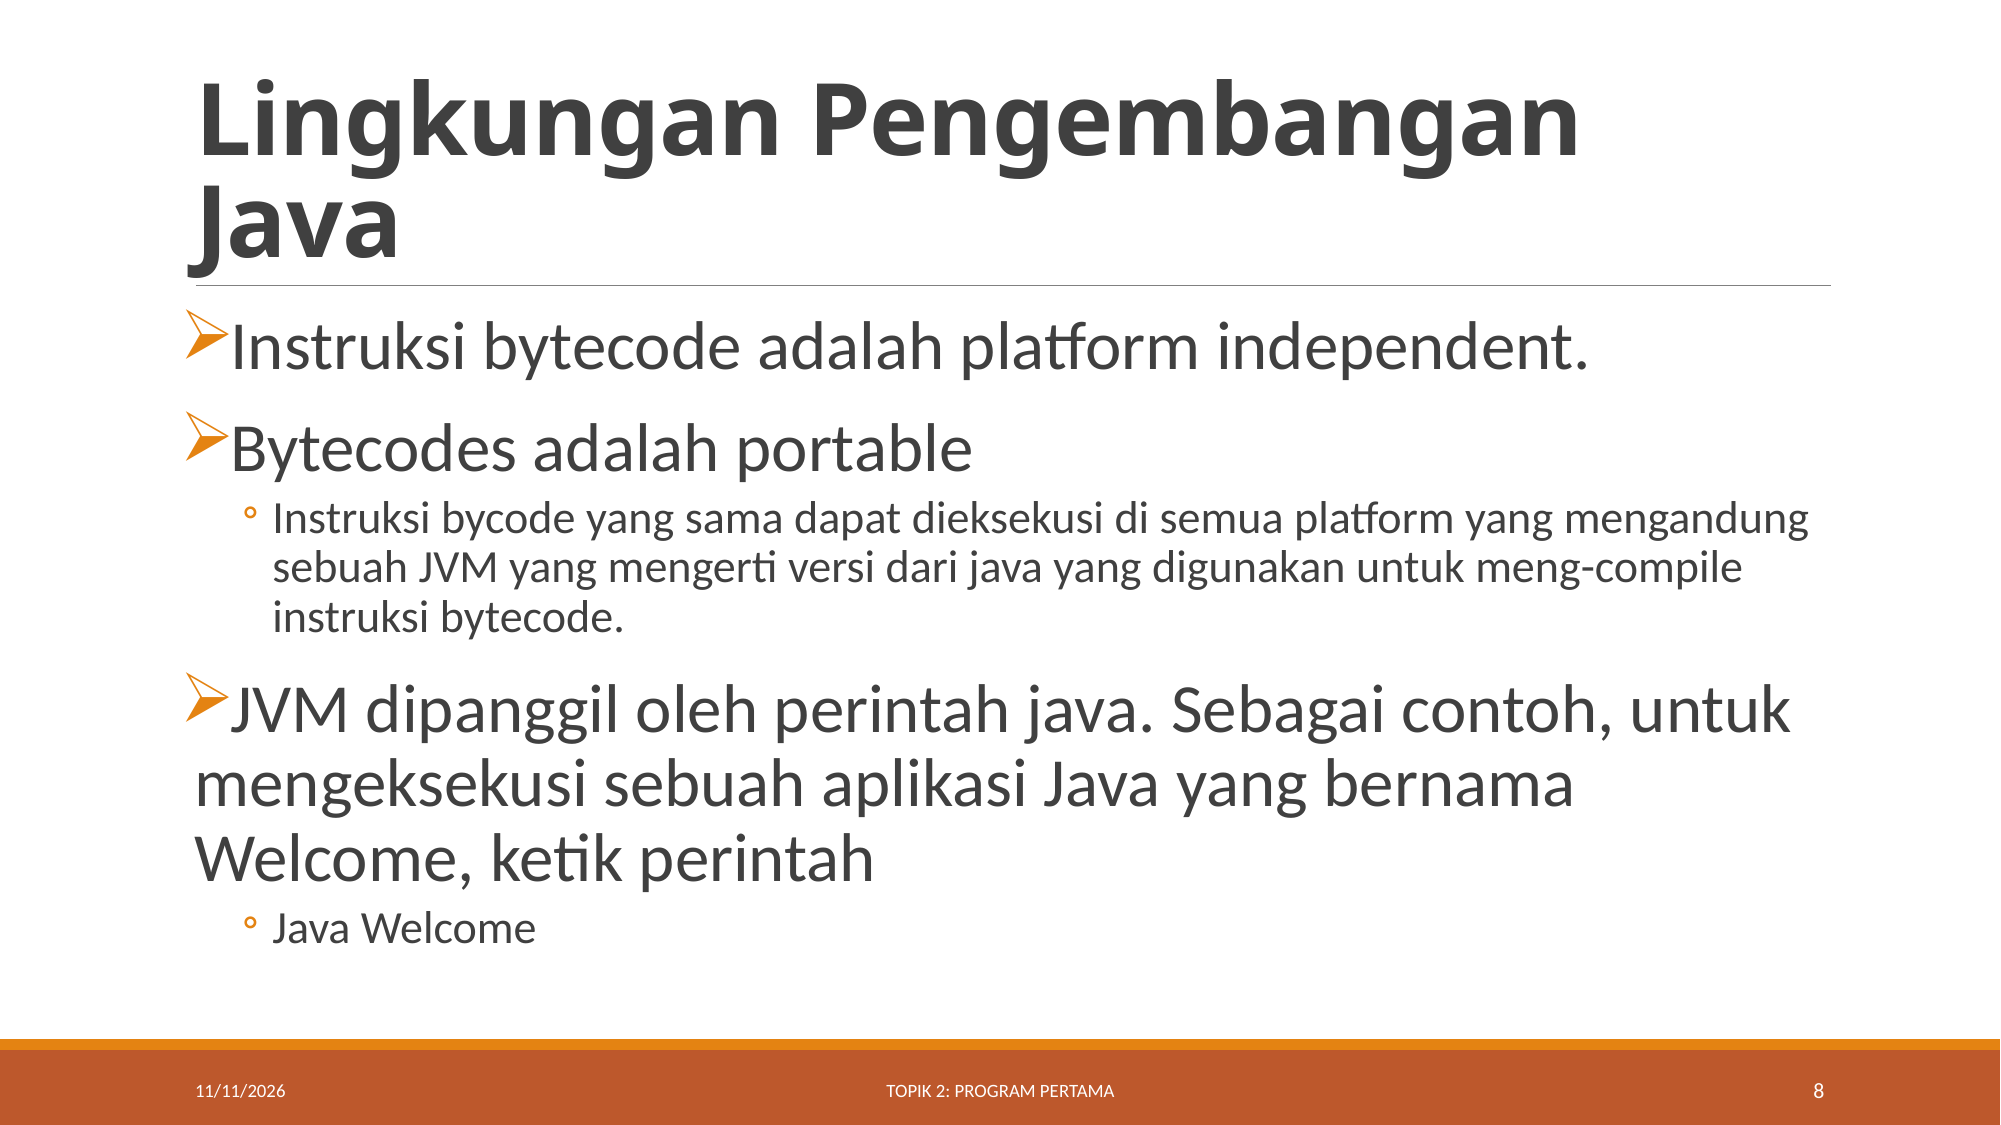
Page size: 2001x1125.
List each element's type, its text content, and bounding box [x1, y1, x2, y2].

slide_number 8 [1624, 1059, 1840, 1120]
title Lingkungan Pengembangan Java [180, 47, 1830, 285]
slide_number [180, 1059, 586, 1120]
footer Topik 2: Program Pertama [604, 1059, 1396, 1120]
list Instruksi bytecode adalah platform independent. Bytecodes adalah portable Instruksi bycode yang sama dapat dieksekusi di semua platform yang mengandung sebuah JVM yang mengerti versi dari java yang digunakan untuk meng-compile instruksi bytecode. JVM dipanggil oleh perintah java. Sebagai contoh, untuk mengeksekusi sebuah aplikasi Java yang bernama Welcome, ketik perintah Java Welcome [180, 302, 1830, 963]
